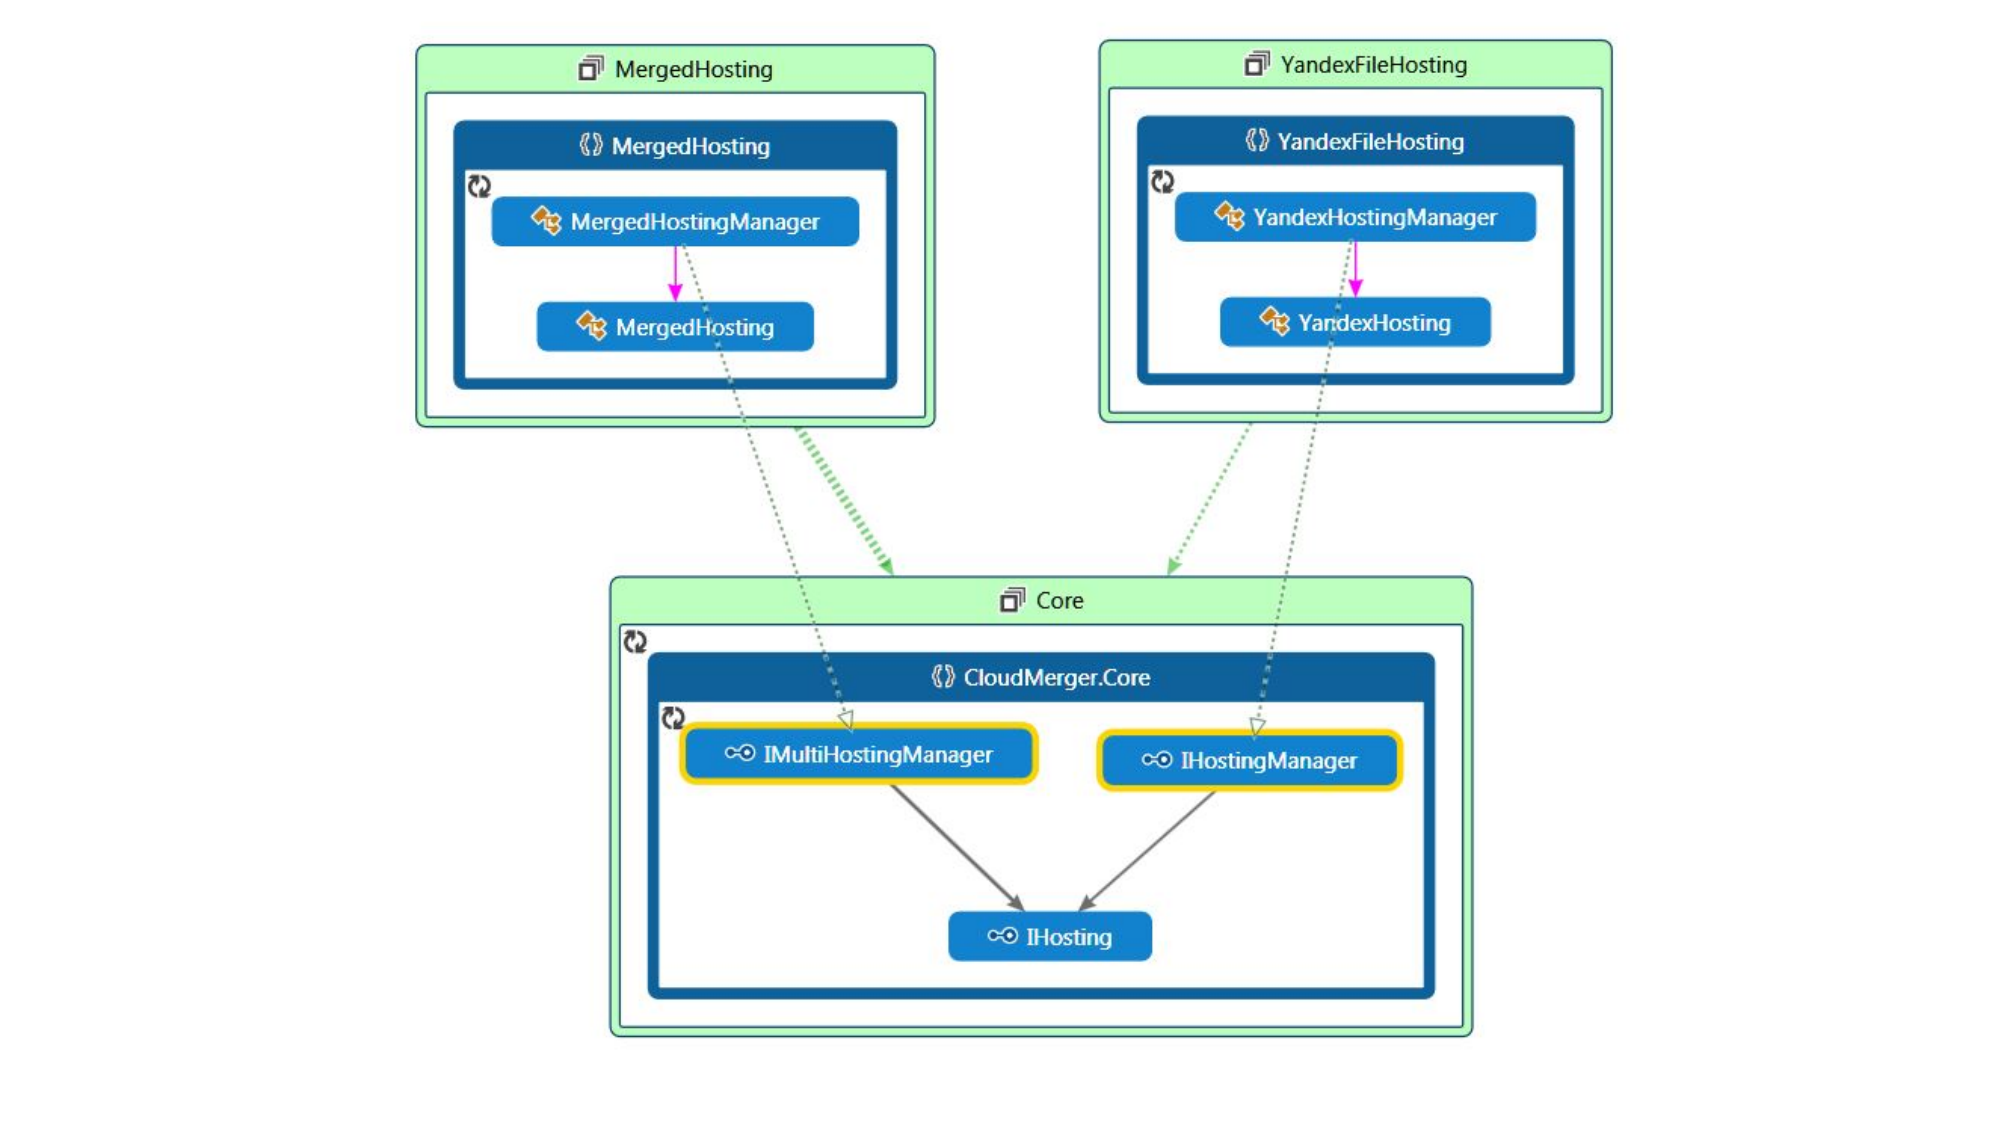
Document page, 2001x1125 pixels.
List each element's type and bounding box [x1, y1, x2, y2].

picture [325, 0, 1675, 1125]
